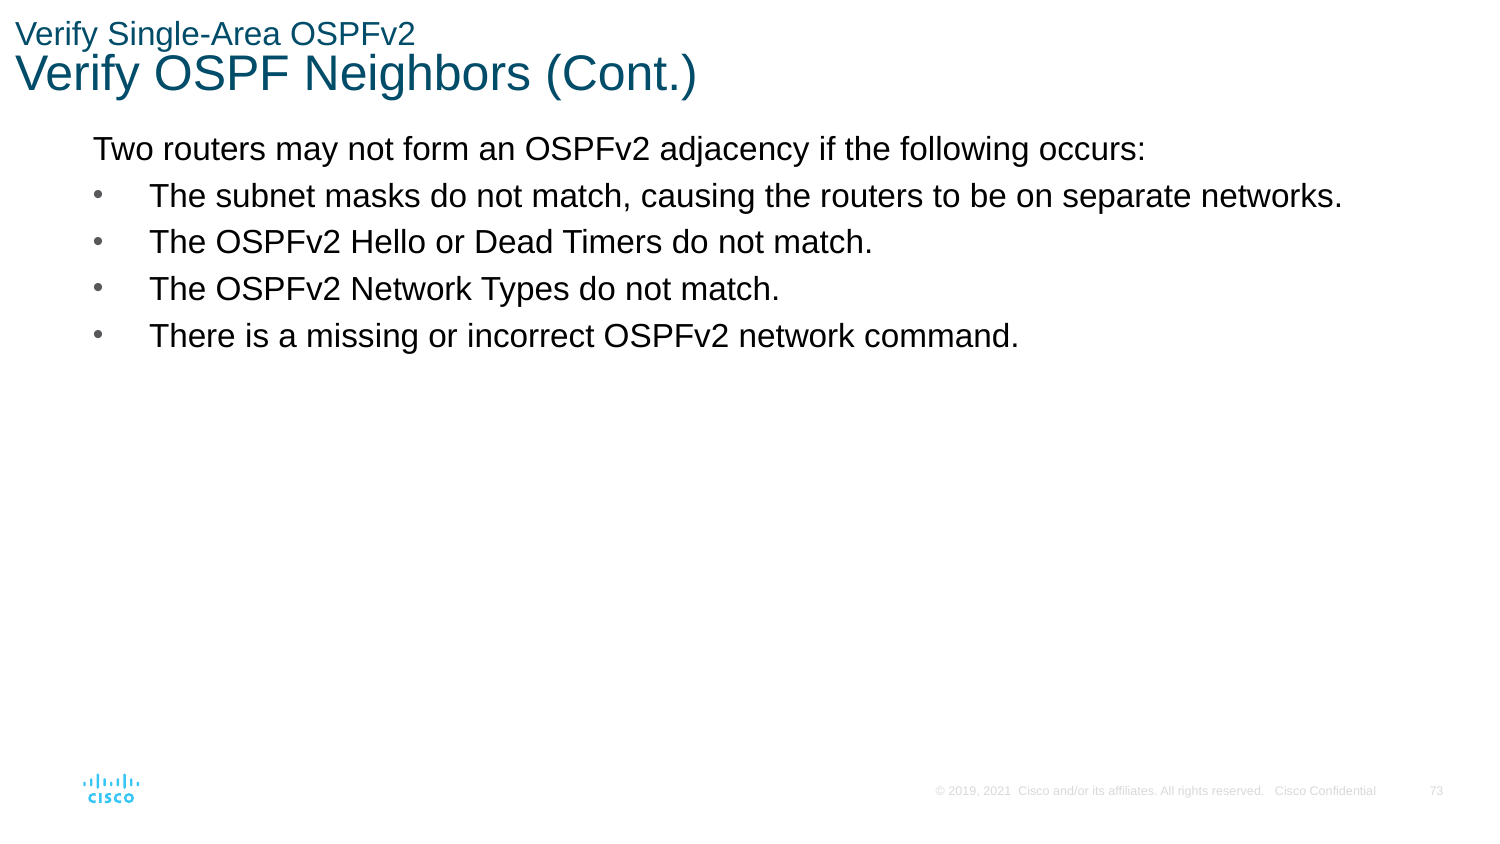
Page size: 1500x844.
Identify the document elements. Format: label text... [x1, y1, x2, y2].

list Two routers may not form an OSPFv2 adjacency if the following occurs: The subnet masks do not match, causing the routers to be on separate networks. The OSPFv2 Hello or Dead Timers do not match. The OSPFv2 Network Types do not match. There is a missing or incorrect OSPFv2 network command. [77, 120, 1437, 726]
title Verify Single-Area OSPFv2 Verify OSPF Neighbors (Cont.) [0, 0, 1369, 121]
